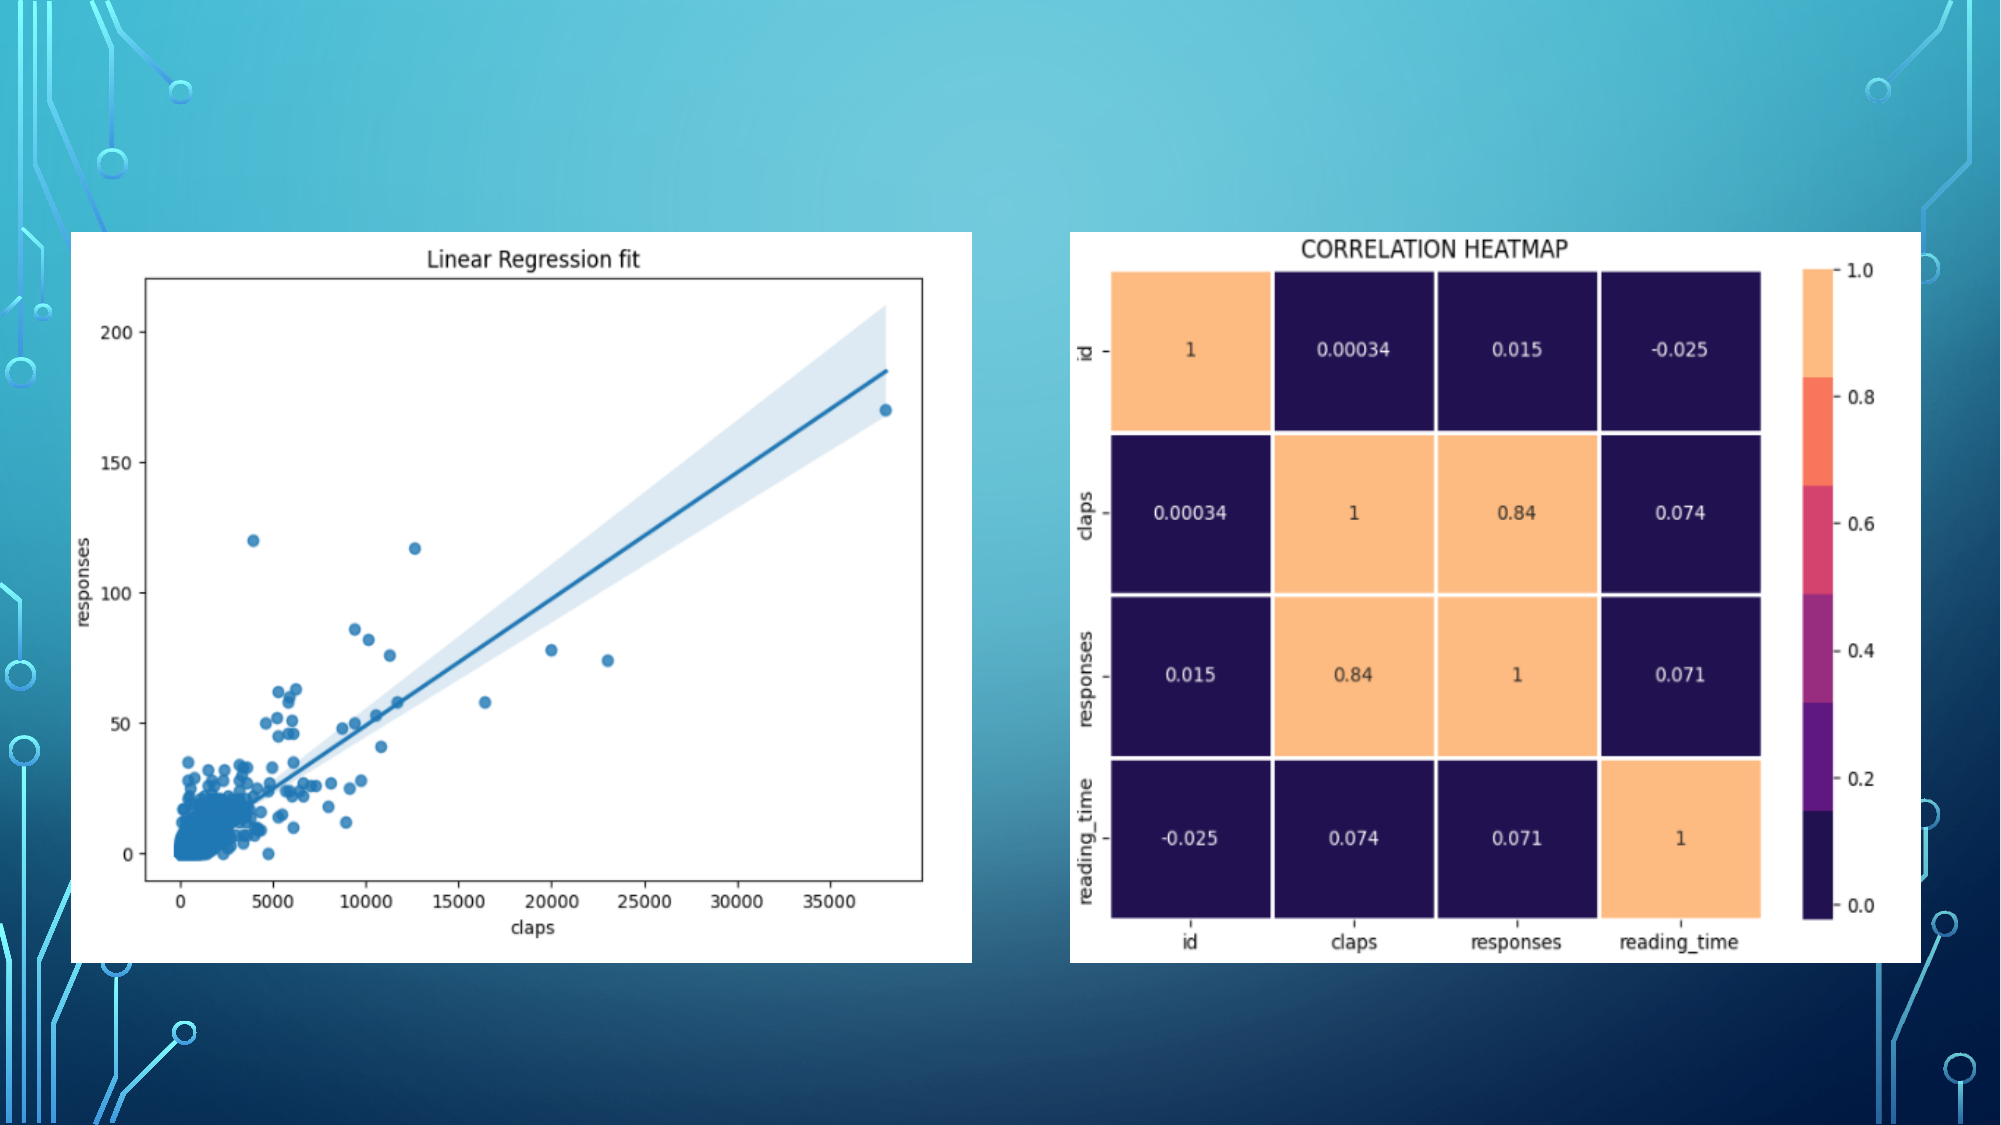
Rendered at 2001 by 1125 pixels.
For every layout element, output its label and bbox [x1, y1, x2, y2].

picture [1070, 232, 1921, 963]
picture [71, 232, 972, 963]
